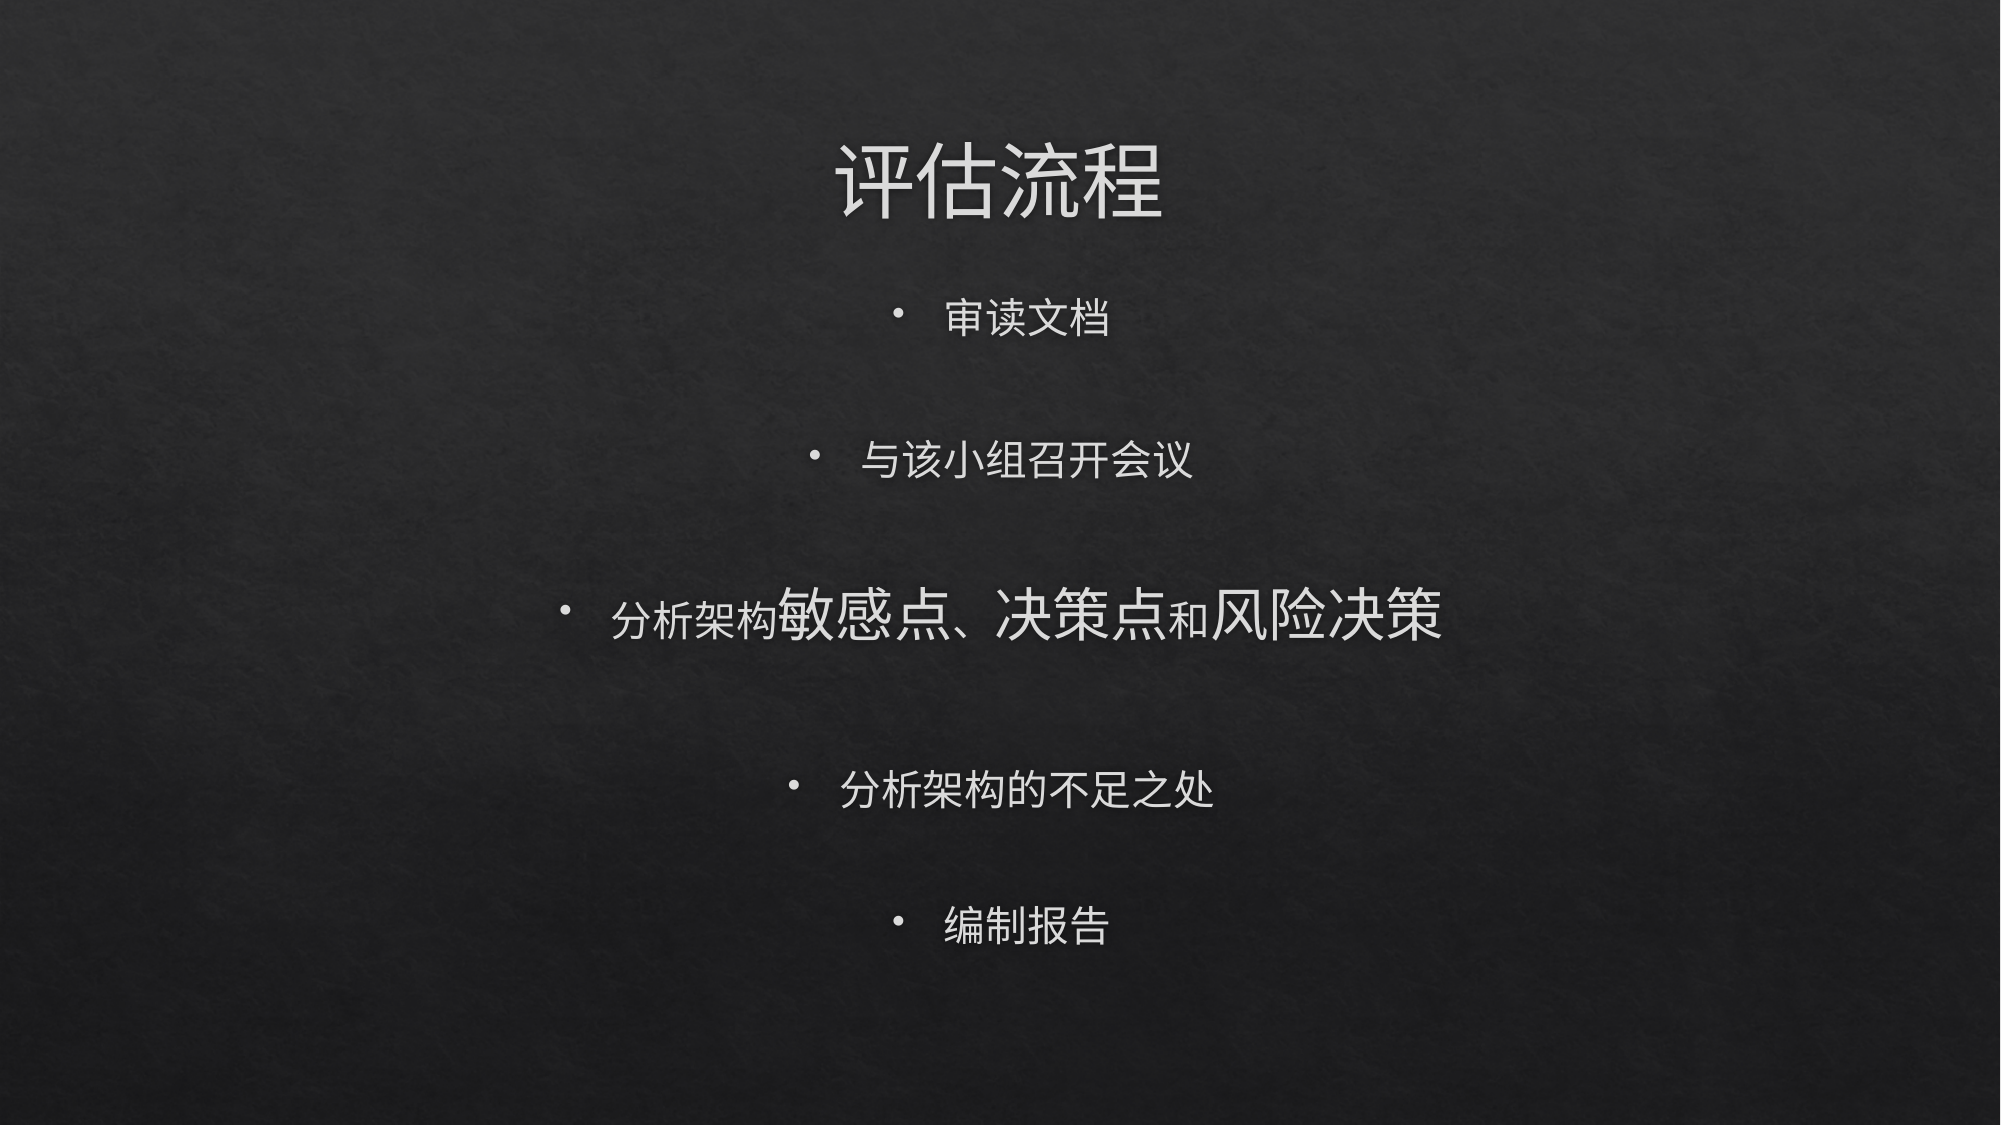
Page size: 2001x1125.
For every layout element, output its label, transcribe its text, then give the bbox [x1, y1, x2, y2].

title 评估流程 [149, 99, 1849, 260]
list 审读文档 与该小组召开会议 分析架构敏感点、决策点和风险决策 分析架构的不足之处 编制报告 [149, 284, 1849, 999]
